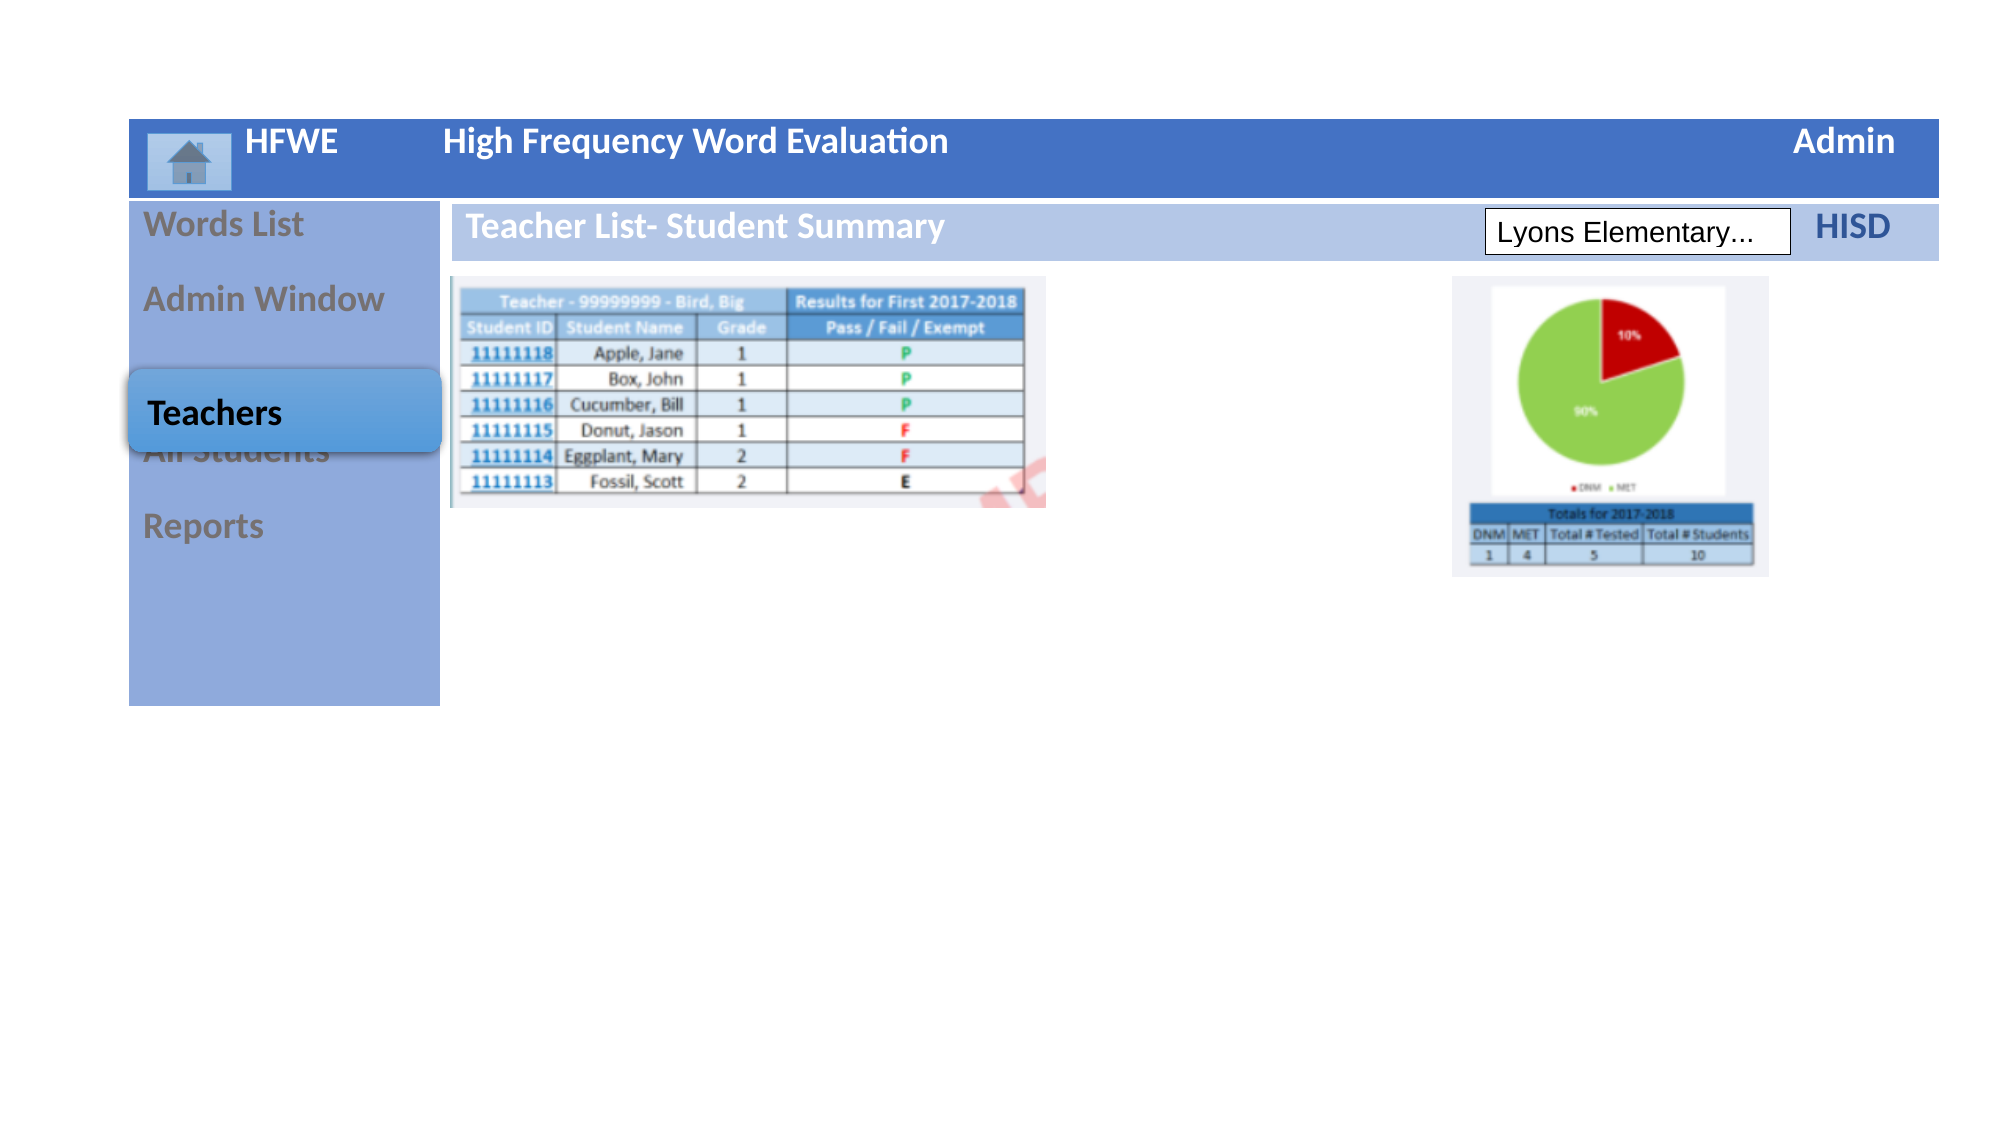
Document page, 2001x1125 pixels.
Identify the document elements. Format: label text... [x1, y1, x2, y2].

table_header Words List Admin Window All Students Reports [129, 201, 440, 368]
picture [450, 276, 1046, 508]
table_header Words List Admin Window All Students Reports [129, 458, 440, 706]
text_box [147, 133, 232, 191]
table_header HFWE High Frequency Word Evaluation Admin [129, 119, 1939, 198]
table_header Teacher List- Student Summary HISD [452, 204, 1939, 261]
text_box Teachers [128, 369, 442, 452]
picture [1452, 276, 1769, 577]
